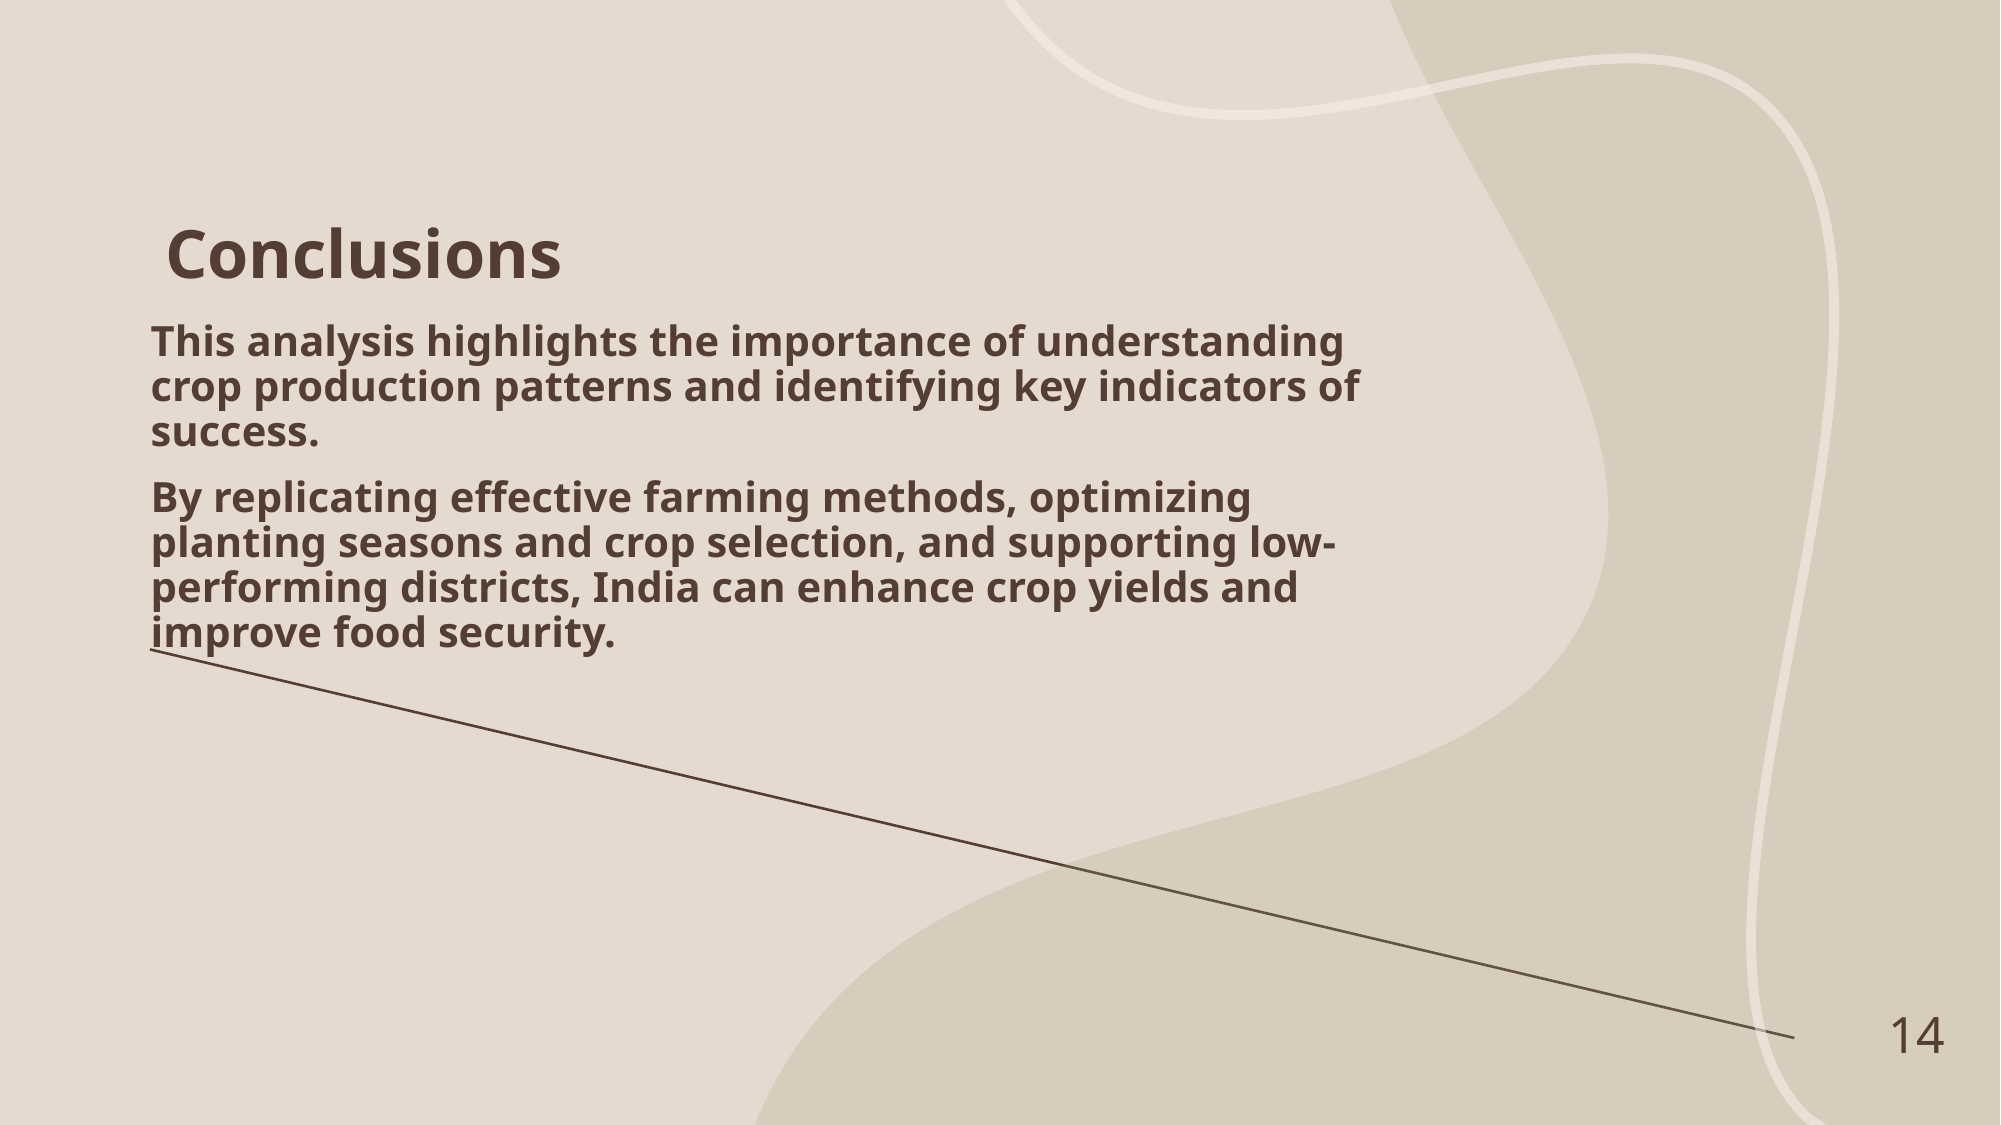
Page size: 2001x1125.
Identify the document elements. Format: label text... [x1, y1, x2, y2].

slide_number 14 [1862, 964, 1971, 1112]
title Conclusions [150, 149, 1850, 300]
list This analysis highlights the importance of understanding crop production patterns and identifying key indicators of success. By replicating effective farming methods, optimizing planting seasons and crop selection, and supporting low-performing districts, India can enhance crop yields and improve food security. [135, 313, 1406, 943]
